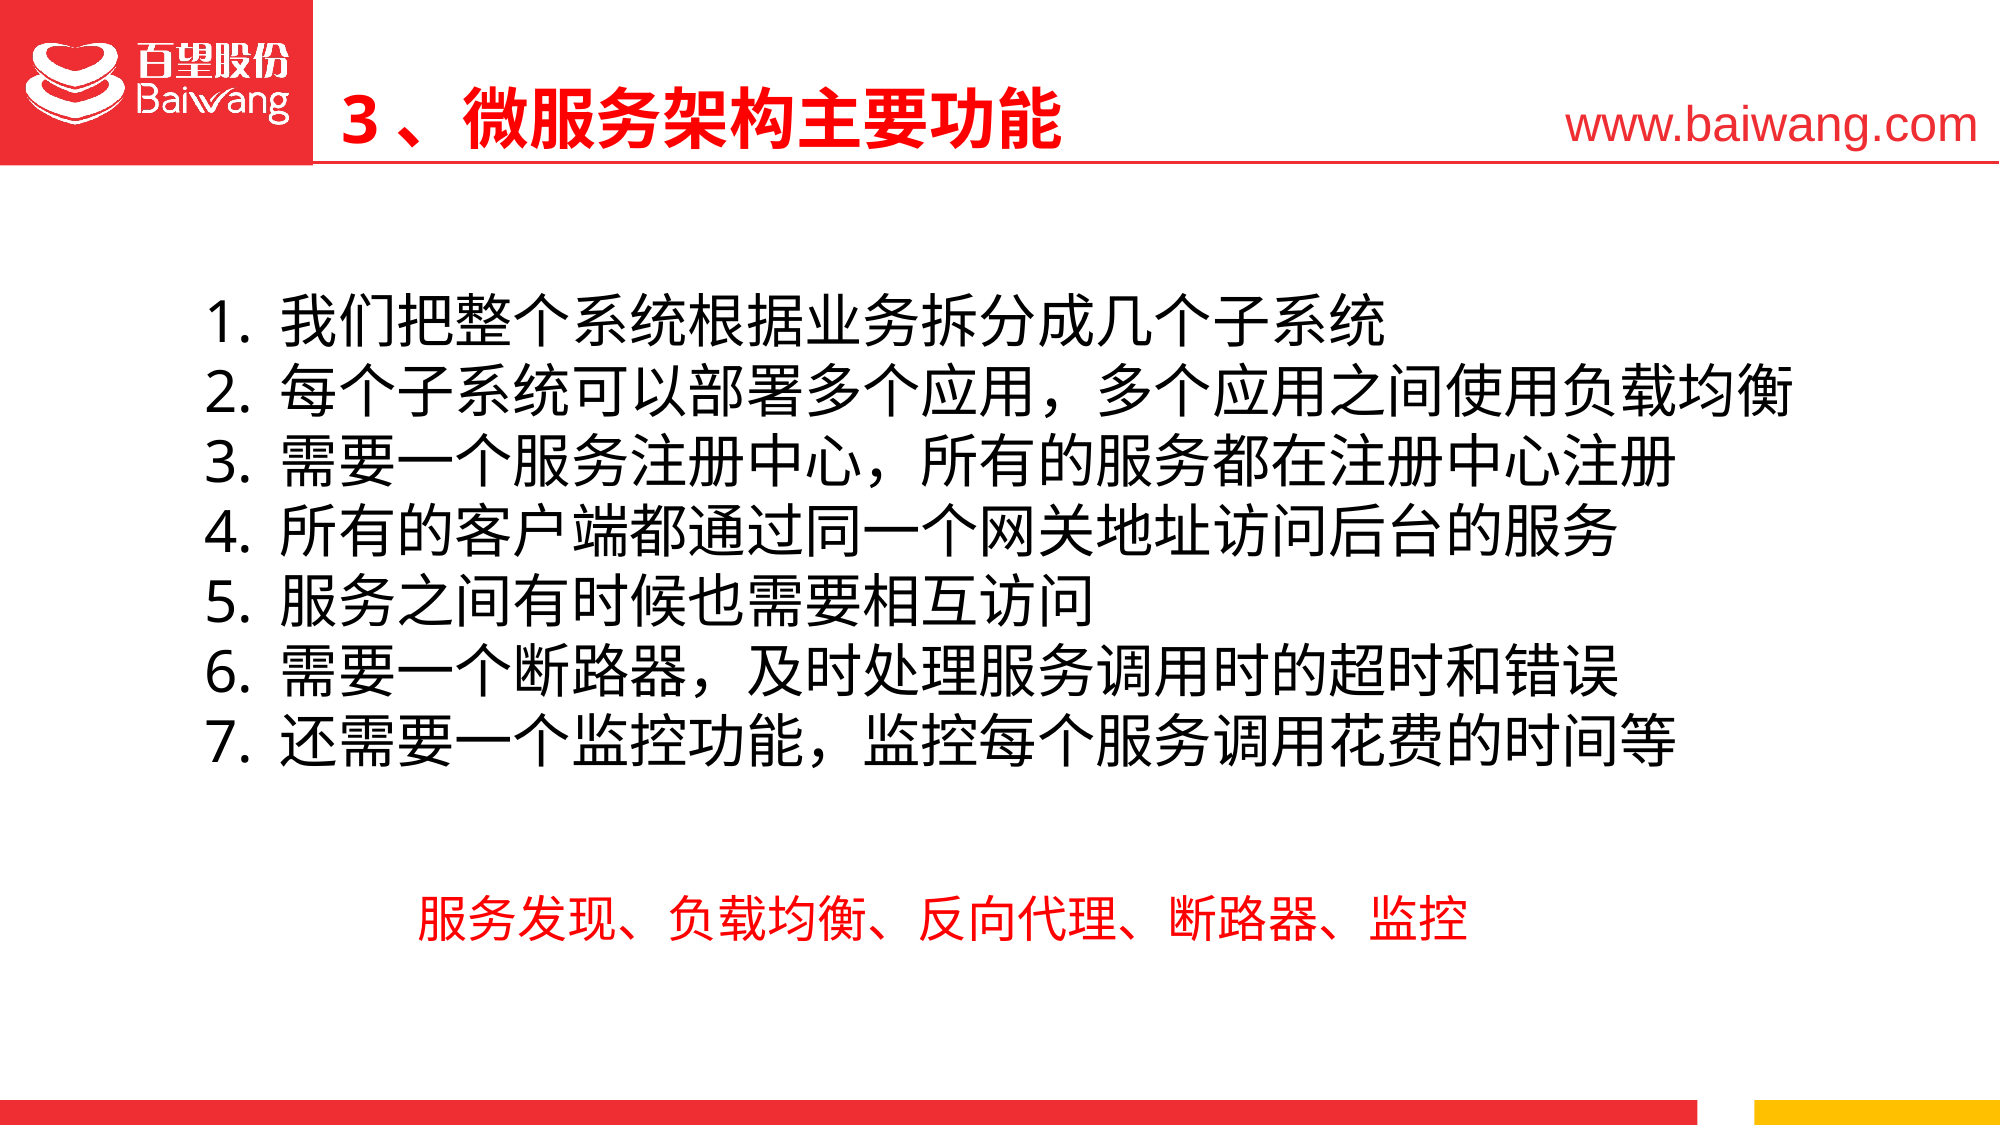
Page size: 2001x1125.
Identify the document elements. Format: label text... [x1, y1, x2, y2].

picture [19, 35, 294, 130]
text_box 服务发现、负载均衡、反向代理、断路器、监控 [402, 879, 1483, 955]
text_box 我们把整个系统根据业务拆分成几个子系统 每个子系统可以部署多个应用，多个应用之间使用负载均衡 需要一个服务注册中心，所有的服务都在注册中心注册 所有的客户端都通过同一个网关地址访问后台的服务 服务之间有时候也需要相互访问 需要一个断路器，及时处理服务调用时的超时和错误 还需要一个监控功能，监控每个服务调用花费的时间等 [190, 277, 1810, 832]
text_box 3、微服务架构主要功能 [326, 78, 2000, 166]
